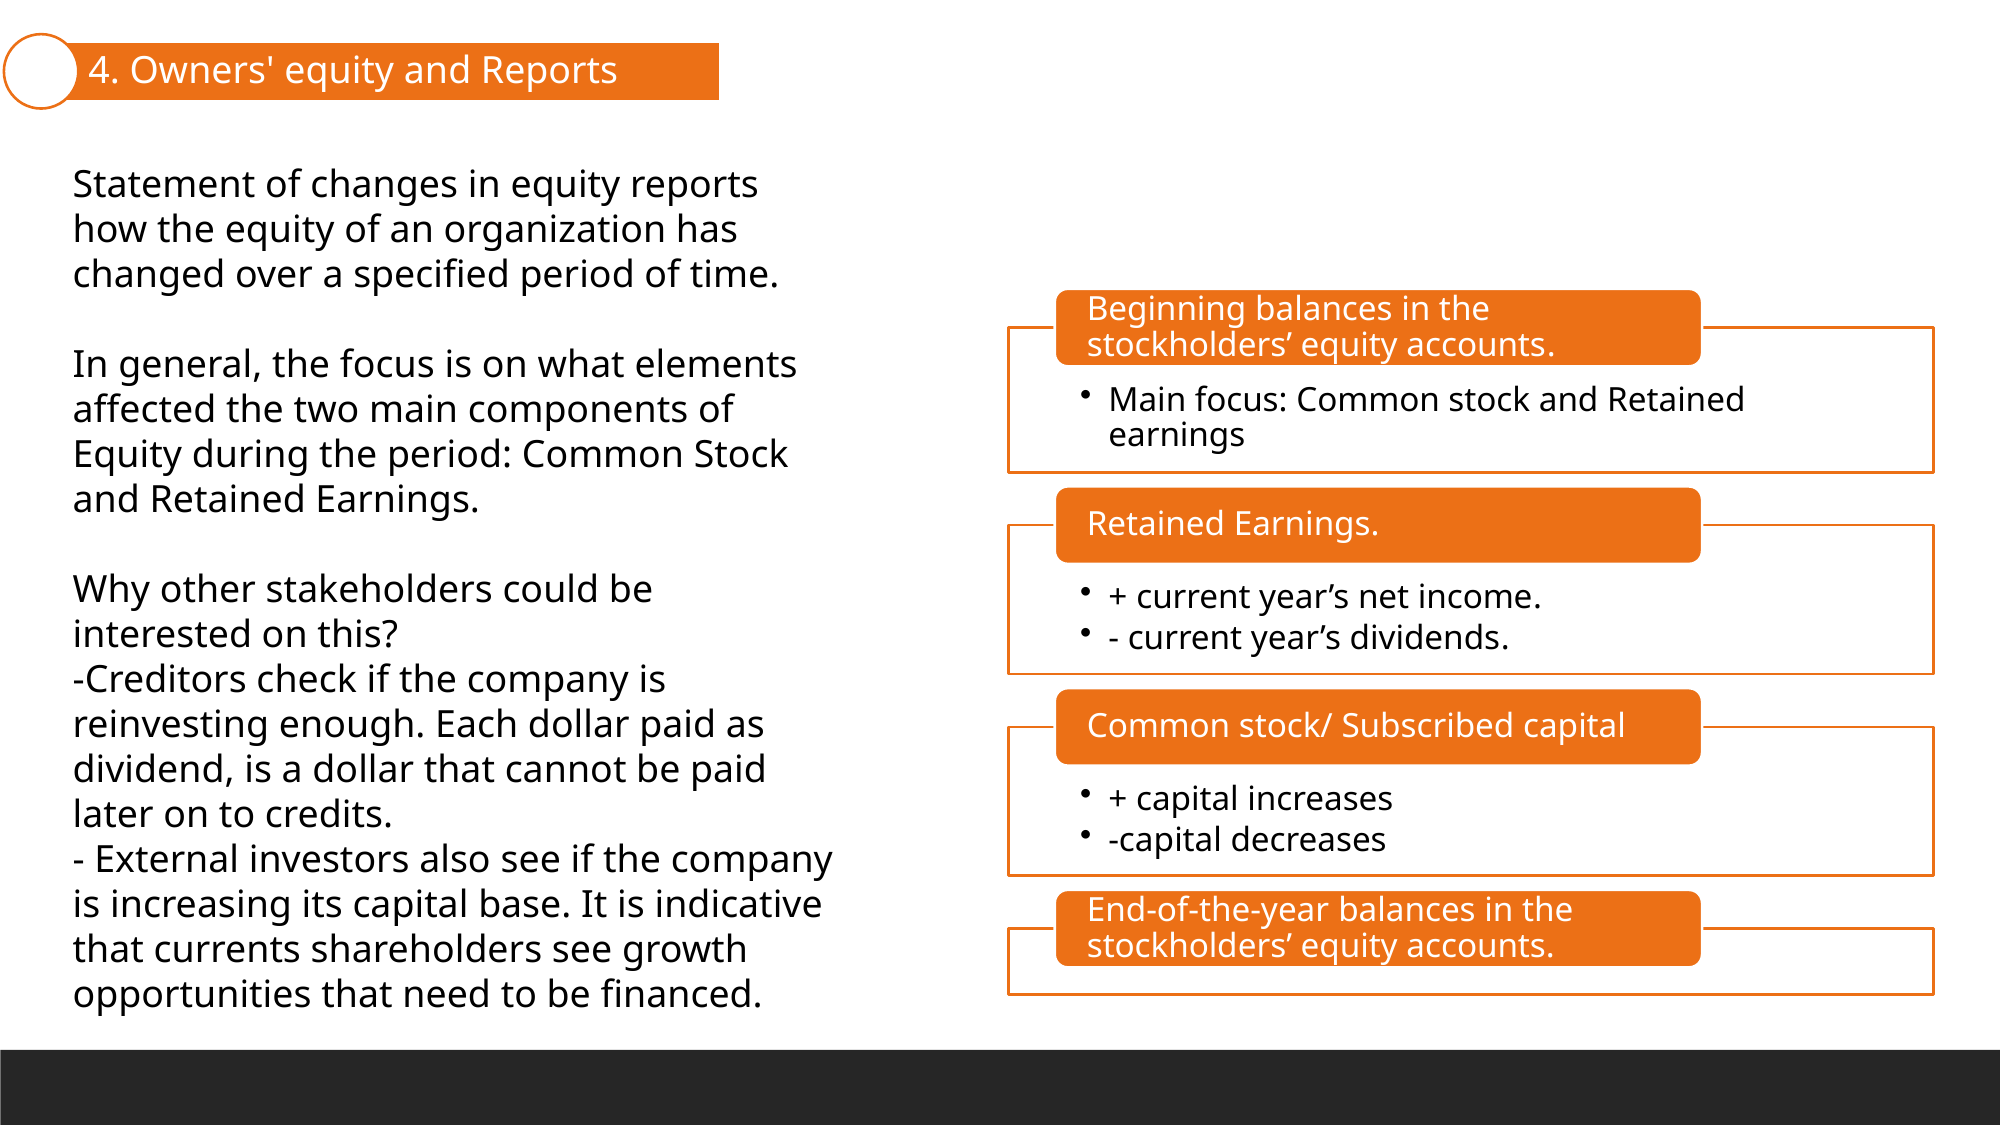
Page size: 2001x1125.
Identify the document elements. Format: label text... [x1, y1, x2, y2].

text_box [1008, 274, 1934, 1010]
text_box Statement of changes in equity reports how the equity of an organization has changed over a specified period of time. In general, the focus is on what elements affected the two main components of Equity during the period: Common Stock and Retained Earnings. Why other stakeholders could be interested on this? -Creditors check if the company is reinvesting enough. Each dollar paid as dividend, is a dollar that cannot be paid later on to credits. - External investors also see if the company is increasing its capital base. It is indicative that currents shareholders see growth opportunities that need to be financed. [57, 152, 857, 1022]
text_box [3, 33, 721, 110]
